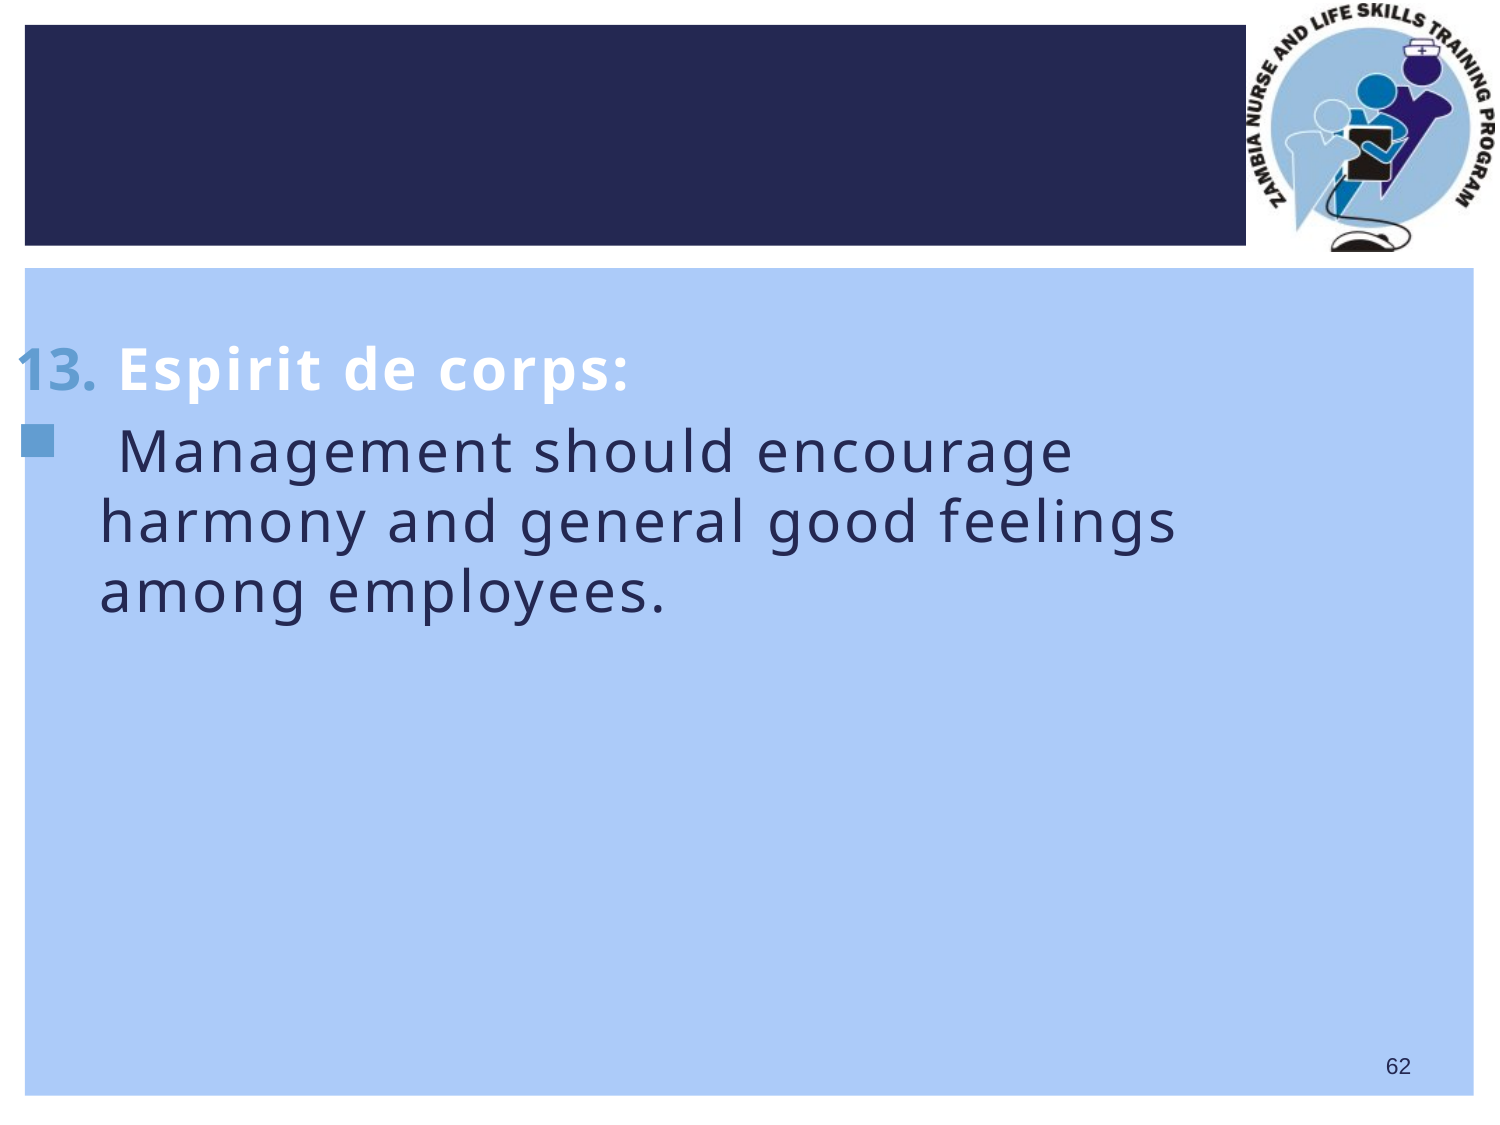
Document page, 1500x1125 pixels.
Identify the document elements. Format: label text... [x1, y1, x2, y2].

picture [1246, 3, 1495, 252]
slide_number 62 [1349, 1041, 1448, 1089]
list Espirit de corps: Management should encourage harmony and general good feelings among employees. [0, 324, 1350, 1125]
